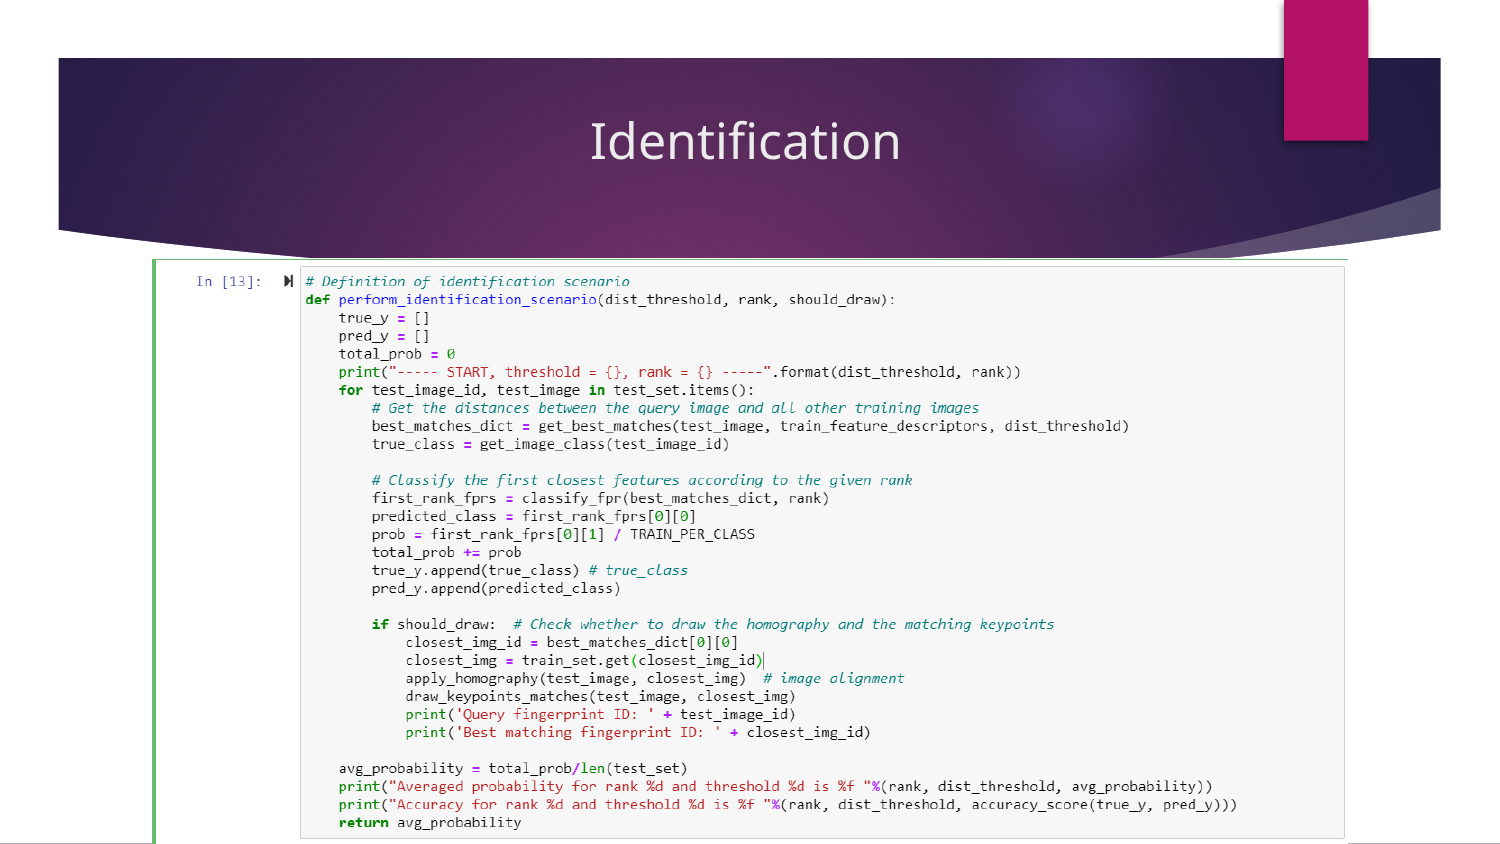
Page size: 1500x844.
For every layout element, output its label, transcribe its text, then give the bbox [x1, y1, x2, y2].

title Identification [575, 94, 925, 189]
picture [59, 58, 1440, 844]
